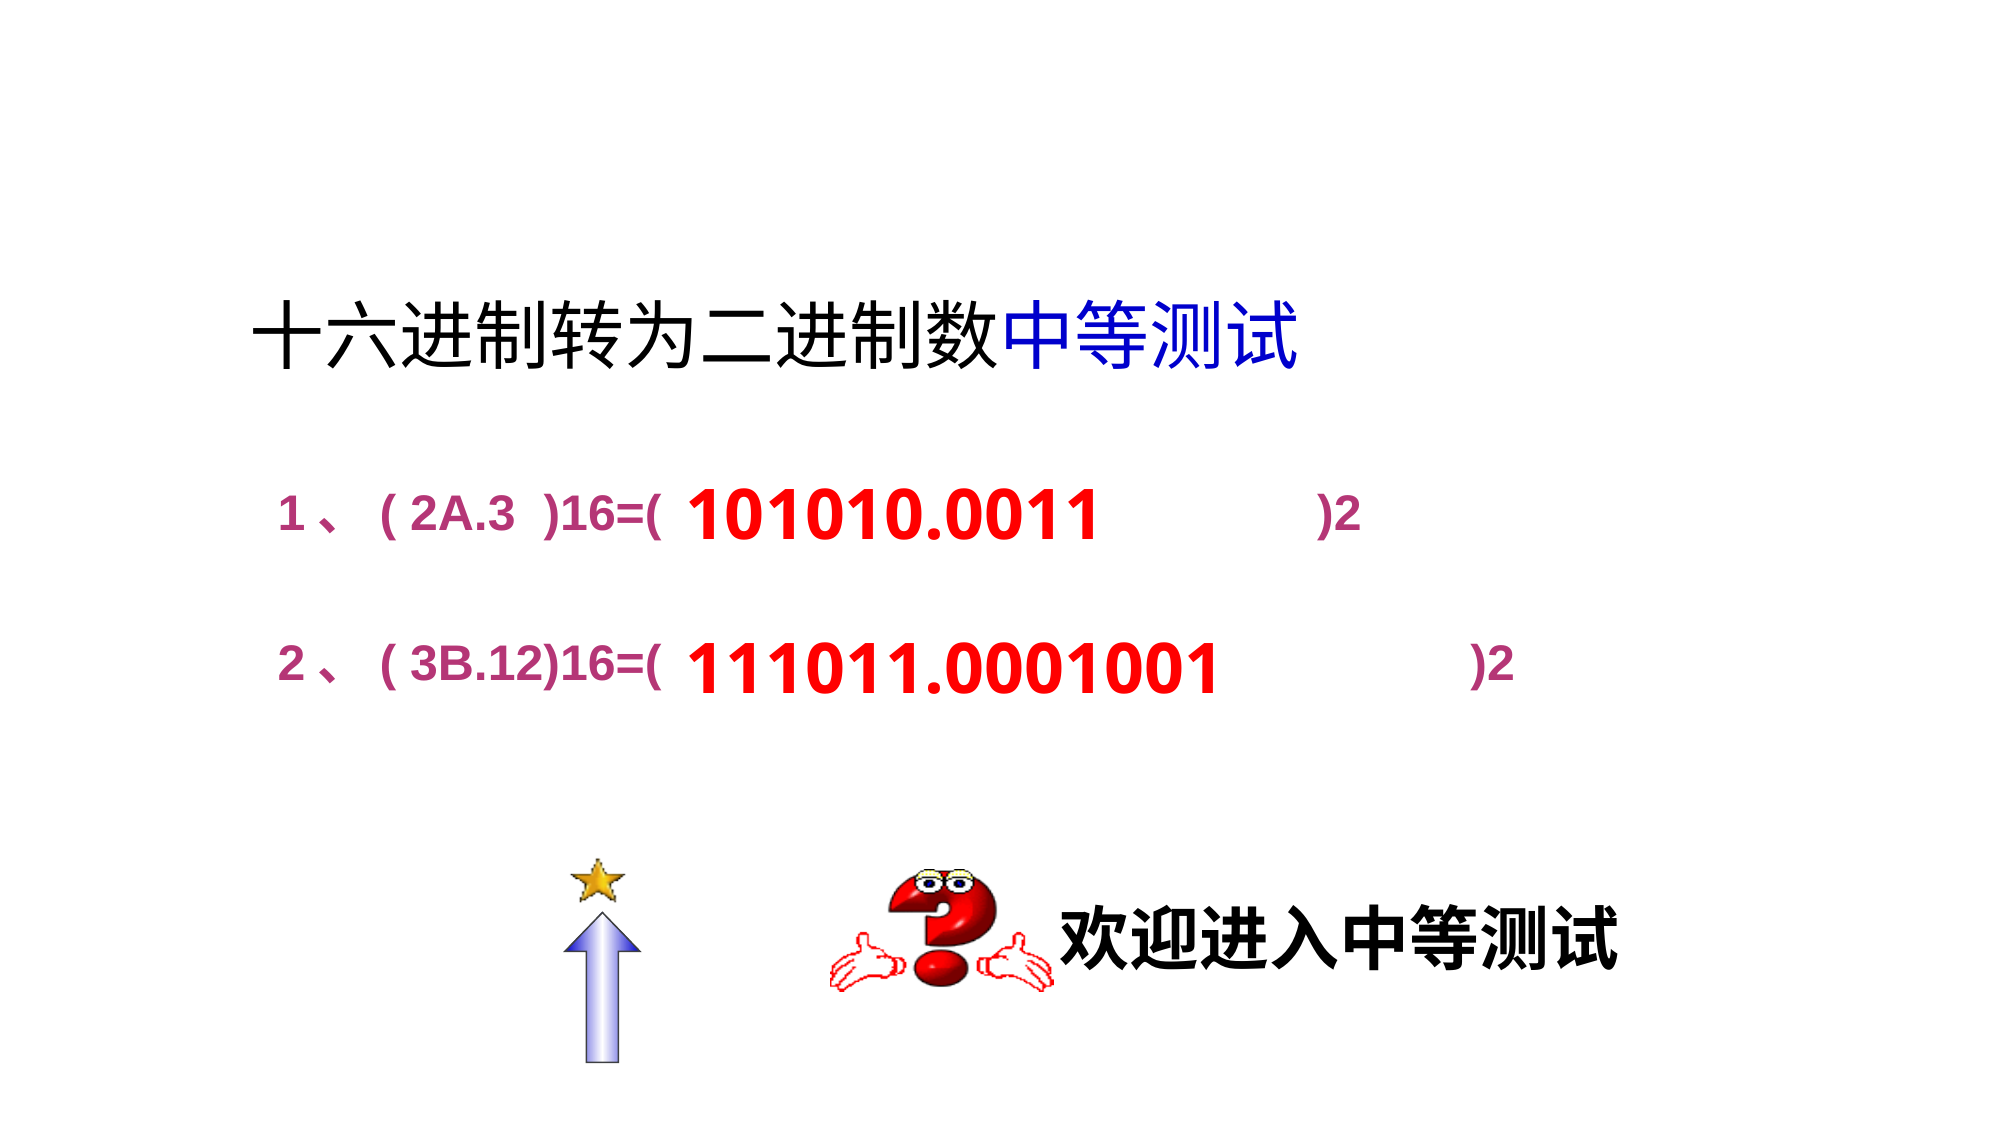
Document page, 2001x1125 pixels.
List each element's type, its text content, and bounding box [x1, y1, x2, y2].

title 十六进制转为二进制数中等测试 [234, 162, 1765, 388]
picture [564, 849, 633, 907]
text_box 101010.0011 [670, 462, 1330, 562]
subtitle 1、( 2A.3 )16=( )2 2、( 3B.12)16=( )2 [262, 479, 1823, 875]
text_box 欢迎进入中等测试 [1054, 887, 1720, 987]
text_box [564, 912, 640, 1063]
picture [829, 869, 1054, 992]
text_box 111011.0001001 [670, 616, 1466, 715]
